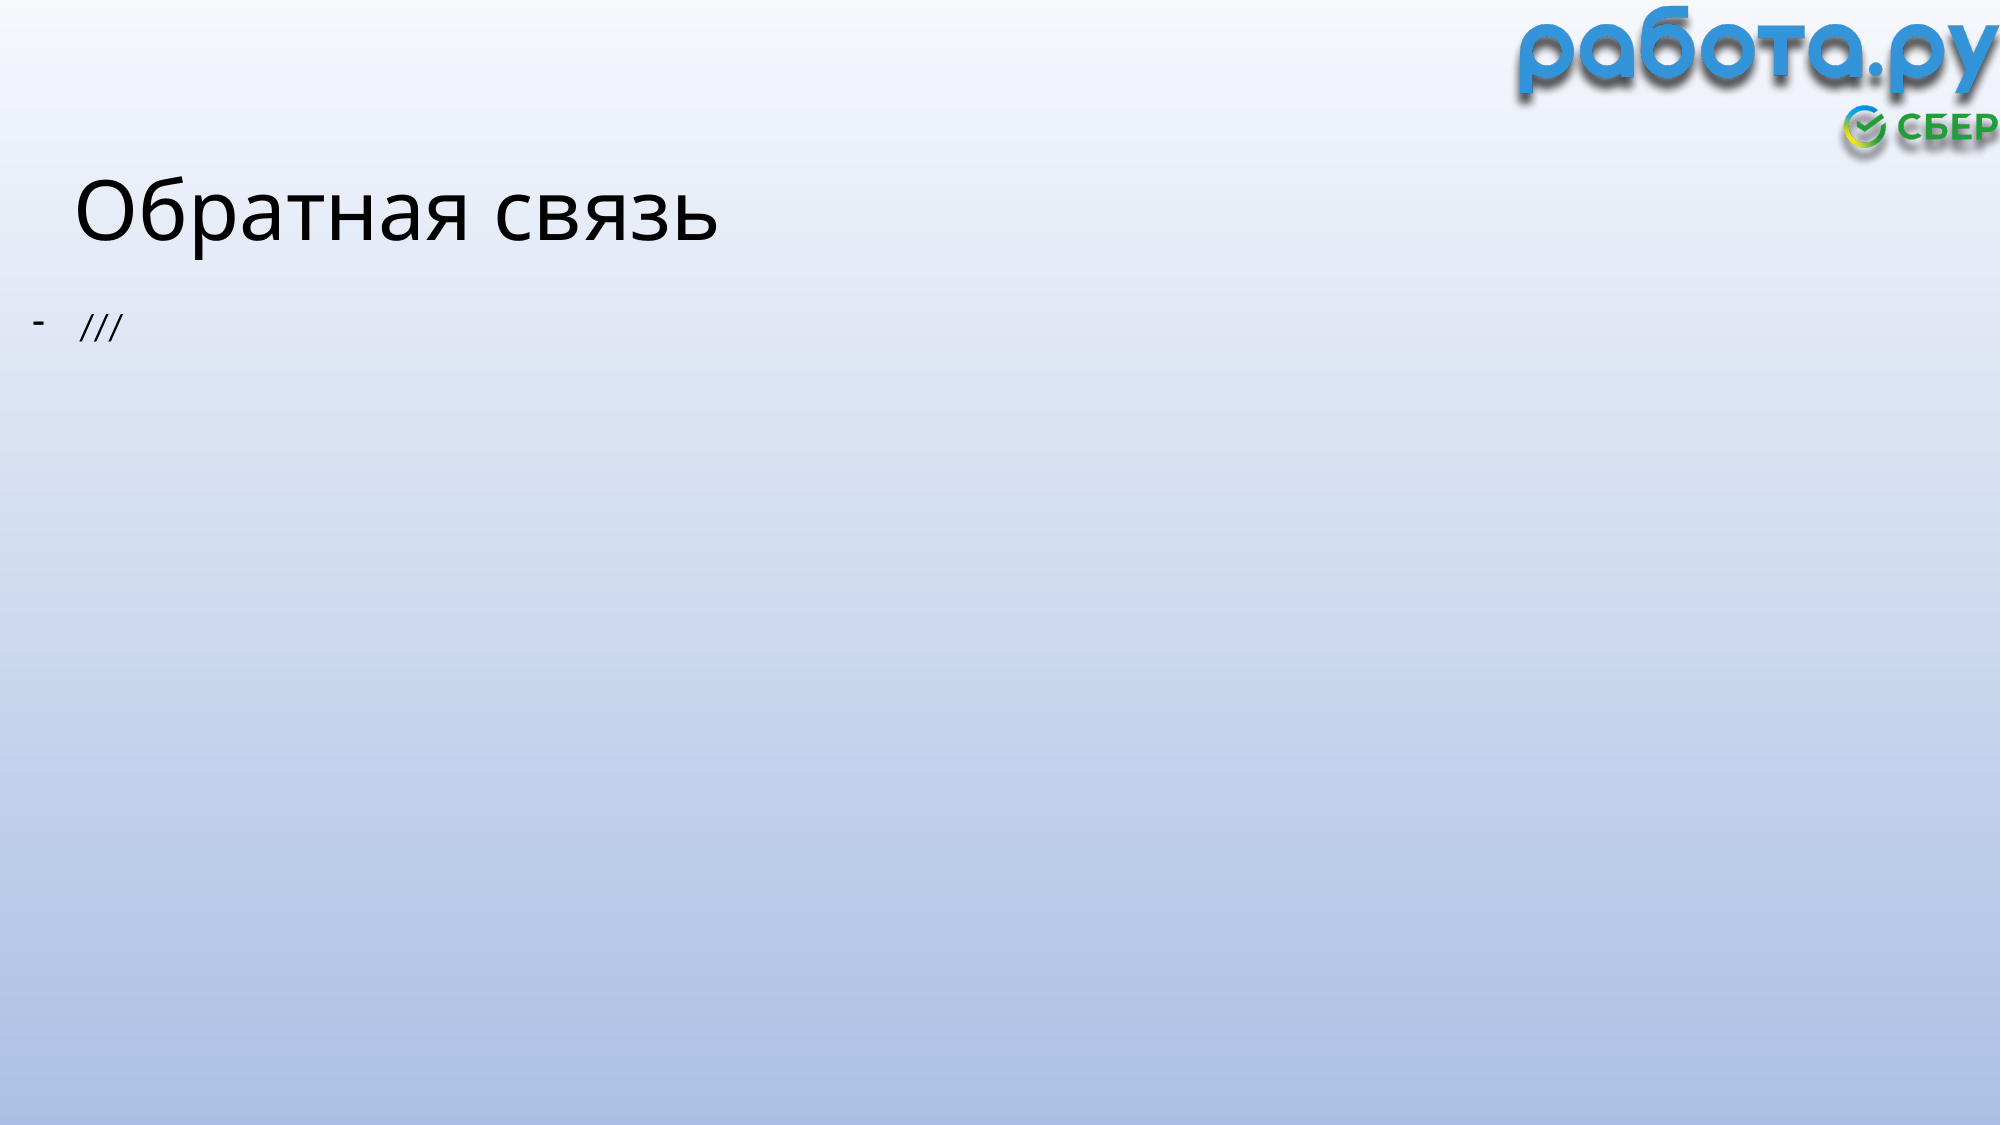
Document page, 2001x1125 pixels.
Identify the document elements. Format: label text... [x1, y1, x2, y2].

picture [1520, 0, 2000, 150]
text_box /// [17, 295, 1945, 356]
text_box Обратная связь [58, 149, 1038, 265]
